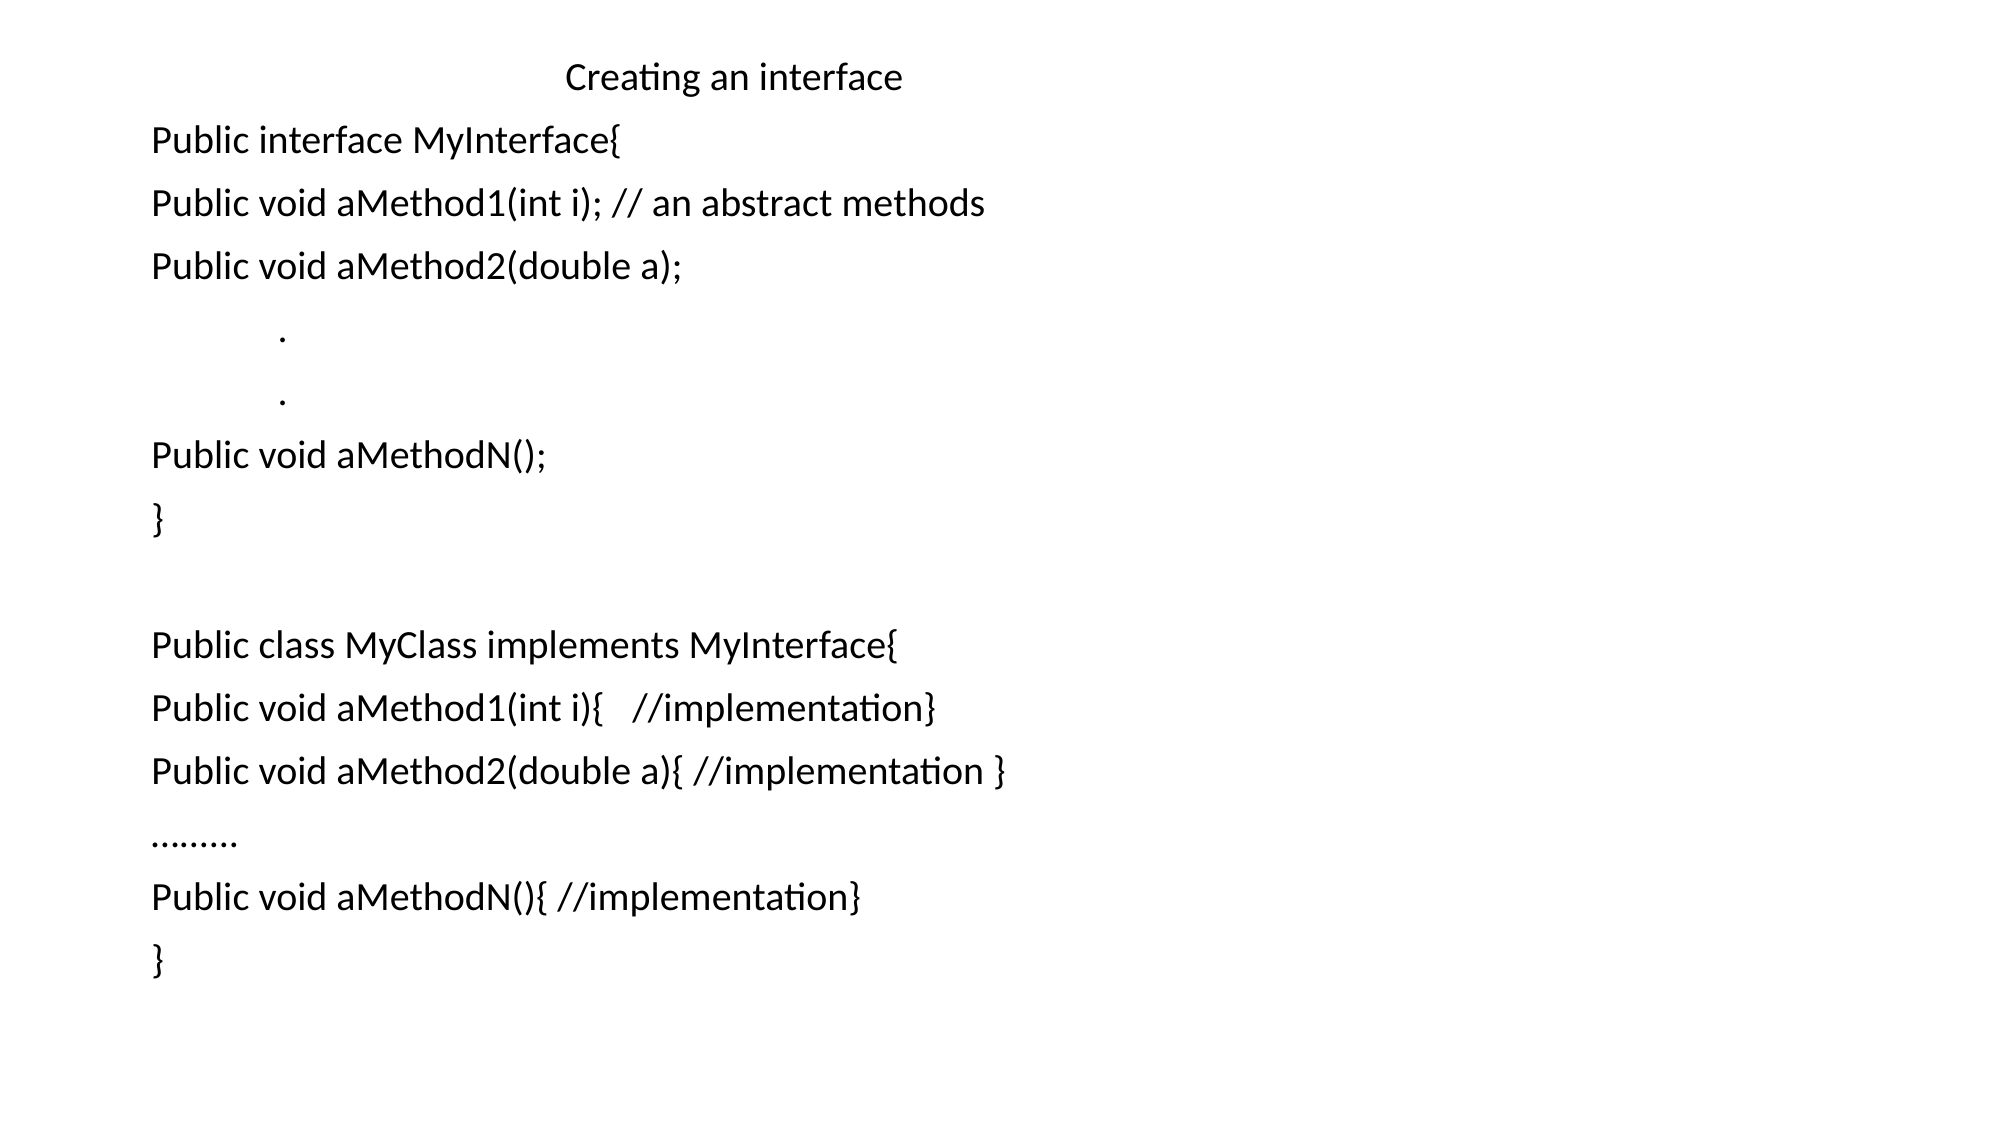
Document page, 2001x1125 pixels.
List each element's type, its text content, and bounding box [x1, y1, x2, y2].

list Creating an interface Public interface MyInterface{ Public void aMethod1(int i); // an abstract methods Public void aMethod2(double a); . . Public void aMethodN(); } Public class MyClass implements MyInterface{ Public void aMethod1(int i){ //implementation} Public void aMethod2(double a){ //implementation } …...... Public void aMethodN(){ //implementation} } [136, 48, 1862, 999]
